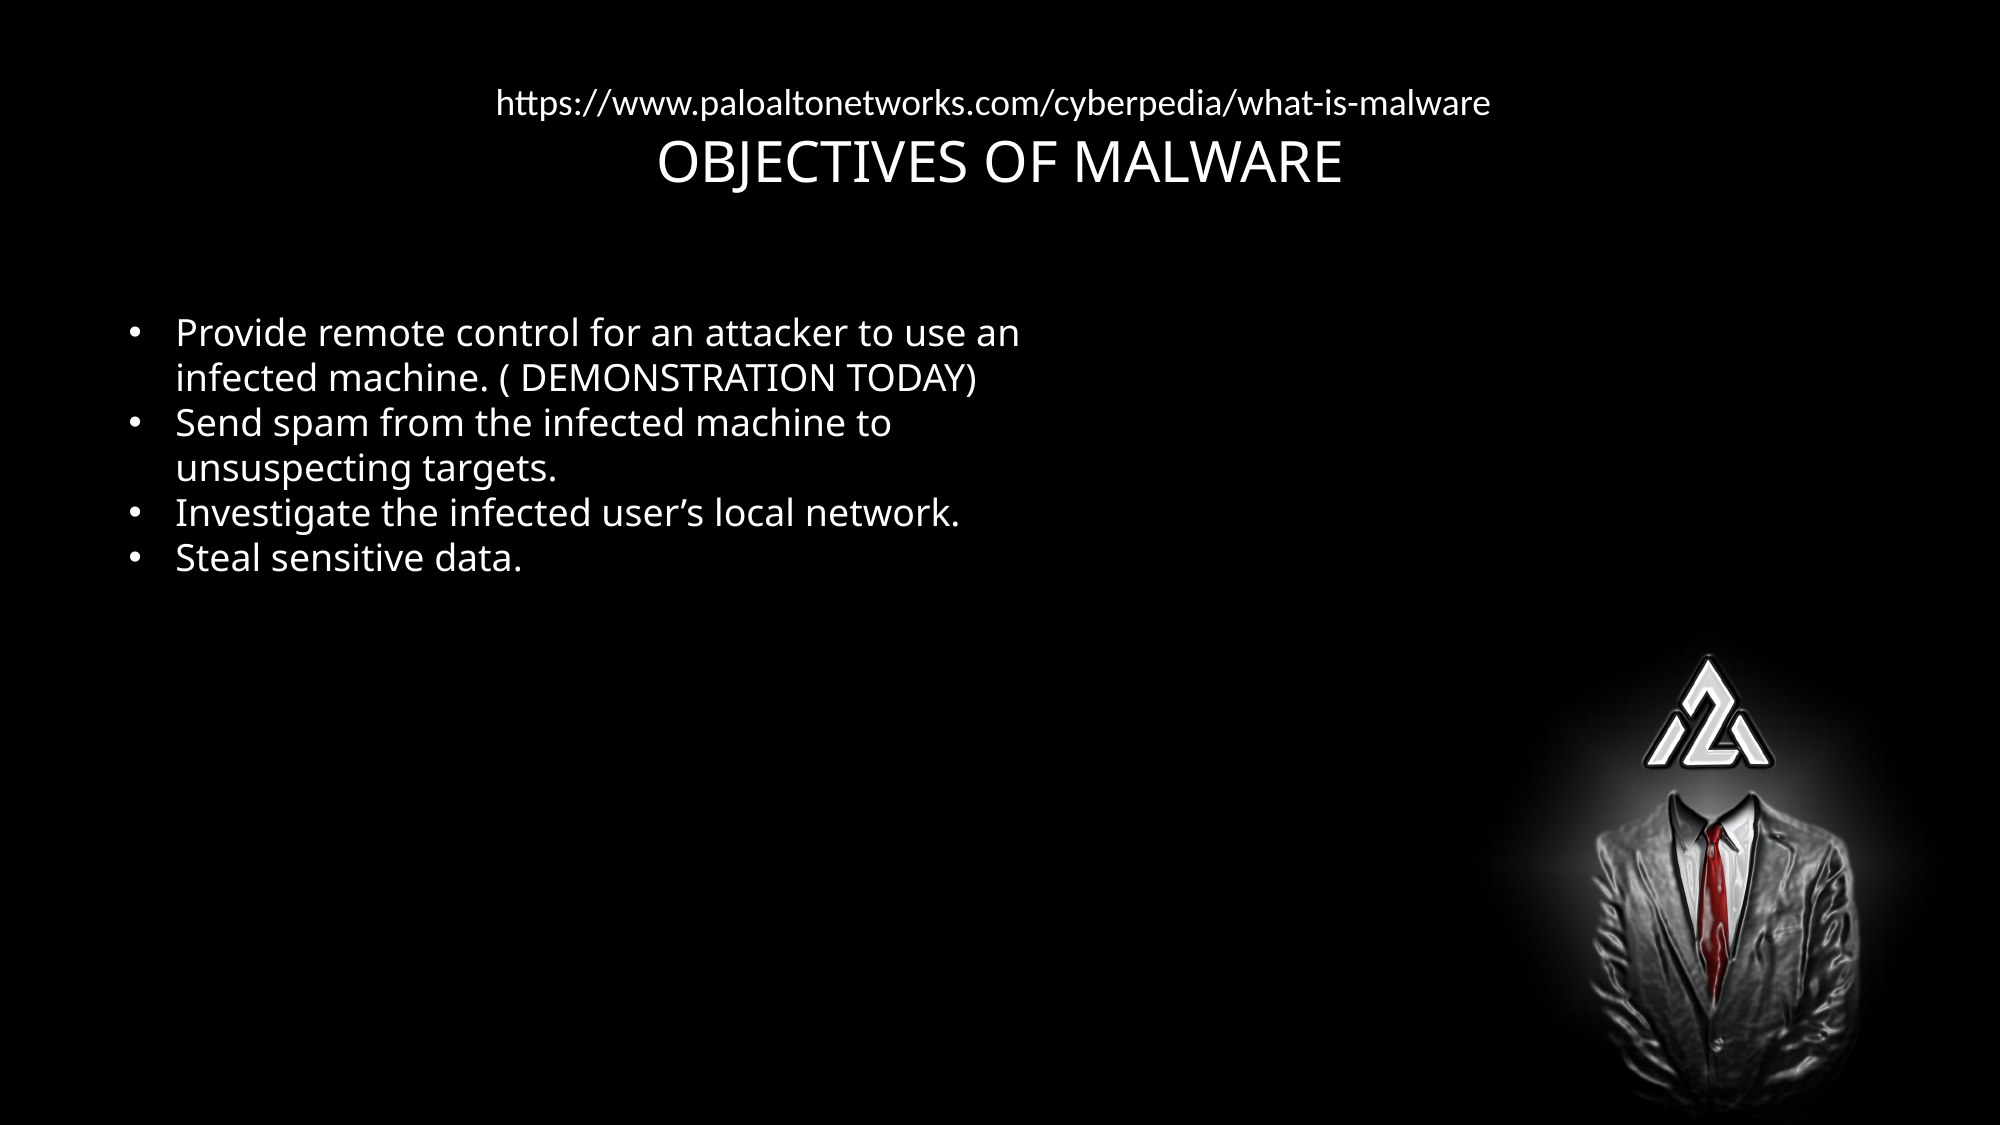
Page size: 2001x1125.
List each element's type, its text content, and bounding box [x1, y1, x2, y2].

title OBJECTIVES OF MALWARE [450, 125, 1550, 203]
picture [1245, 604, 2000, 1125]
text_box https://www.paloaltonetworks.com/cyberpedia/what-is-malware [480, 70, 1547, 130]
text_box Provide remote control for an attacker to use an infected machine. ( DEMONSTRATION TODAY) Send spam from the infected machine to unsuspecting targets. Investigate the infected user’s local network. Steal sensitive data. [113, 301, 1130, 587]
